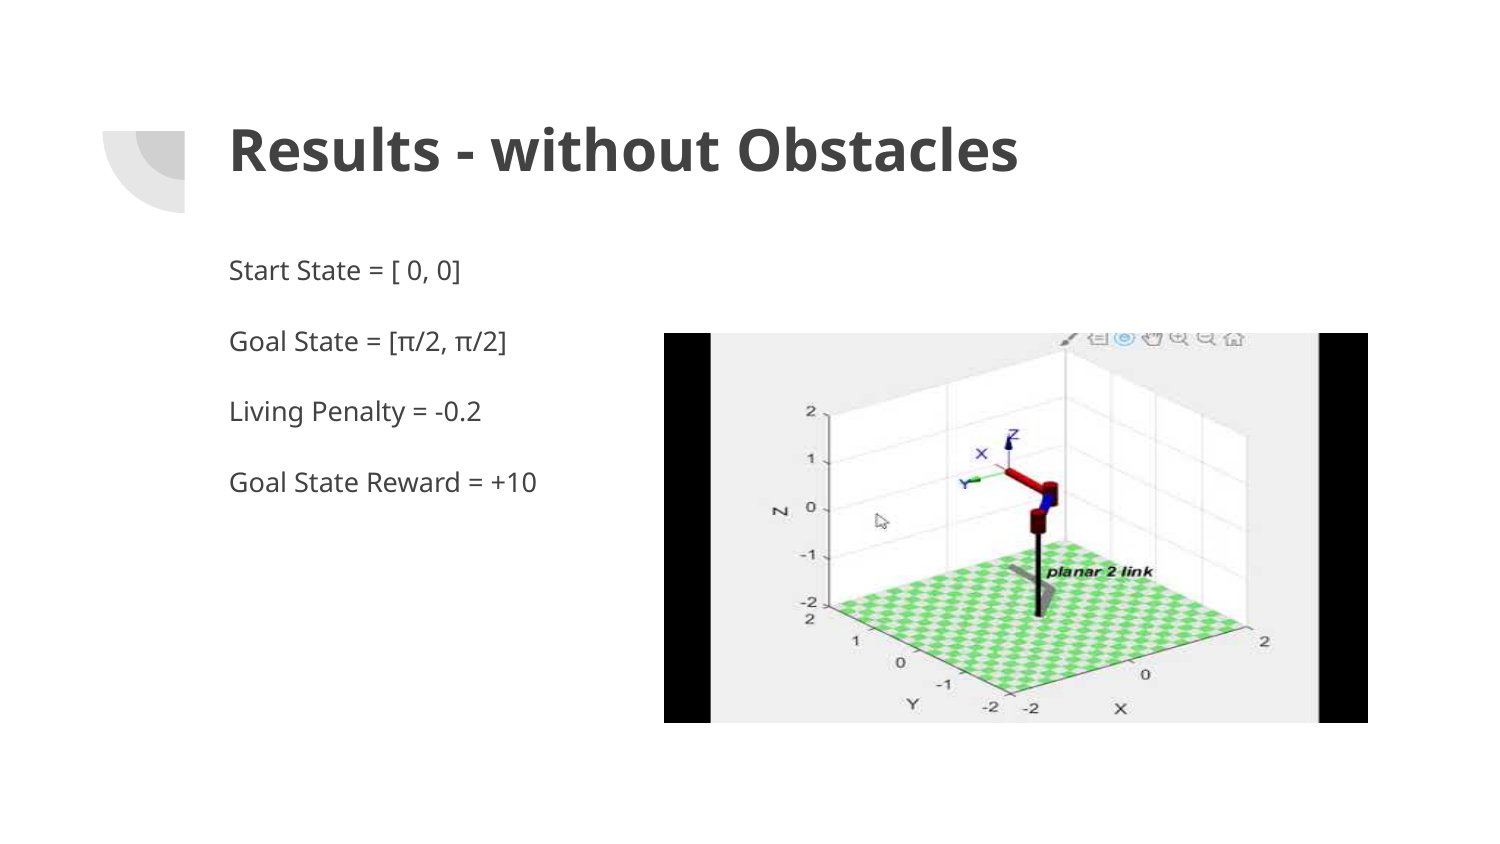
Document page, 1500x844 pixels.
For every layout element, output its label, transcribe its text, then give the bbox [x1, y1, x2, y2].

list Start State = [ 0, 0] Goal State = [π/2, π/2] Living Penalty = -0.2 Goal State Reward = +10 [213, 233, 1368, 651]
title Results - without Obstacles [213, 98, 1368, 233]
picture [663, 333, 1368, 724]
